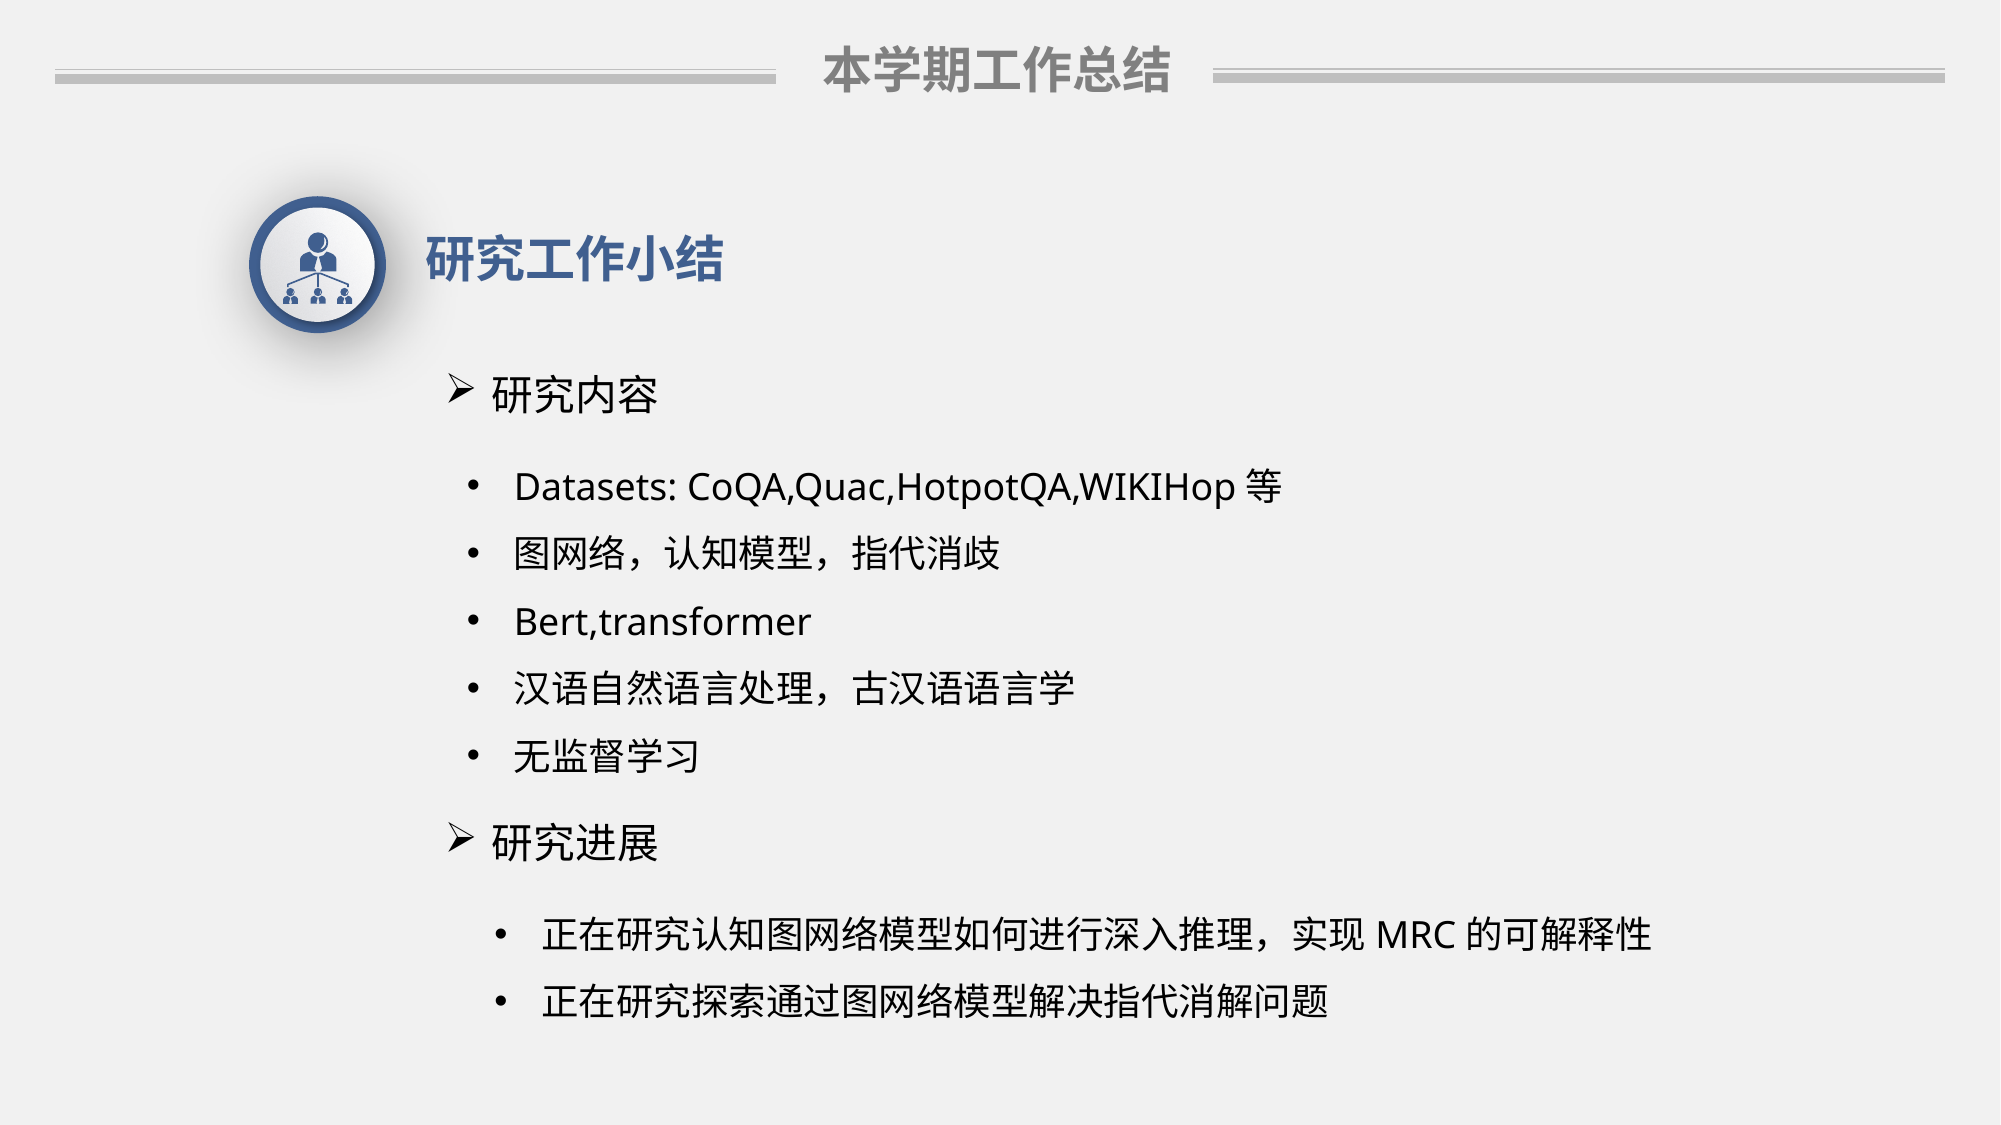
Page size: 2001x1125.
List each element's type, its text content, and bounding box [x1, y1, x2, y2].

text_box 研究内容 [430, 361, 674, 427]
text_box 研究工作小结 [411, 219, 741, 295]
text_box 研究进展 [430, 809, 674, 875]
text_box 本学期工作总结 [782, 30, 1213, 106]
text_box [248, 195, 387, 334]
text_box Datasets: CoQA,Quac,HotpotQA,WIKIHop等 图网络，认知模型，指代消歧 Bert,transformer 汉语自然语言处理，古汉语语言学 无监督学习 [452, 432, 1298, 785]
text_box 正在研究认知图网络模型如何进行深入推理，实现MRC的可解释性 正在研究探索通过图网络模型解决指代消解问题 [479, 880, 1668, 1031]
